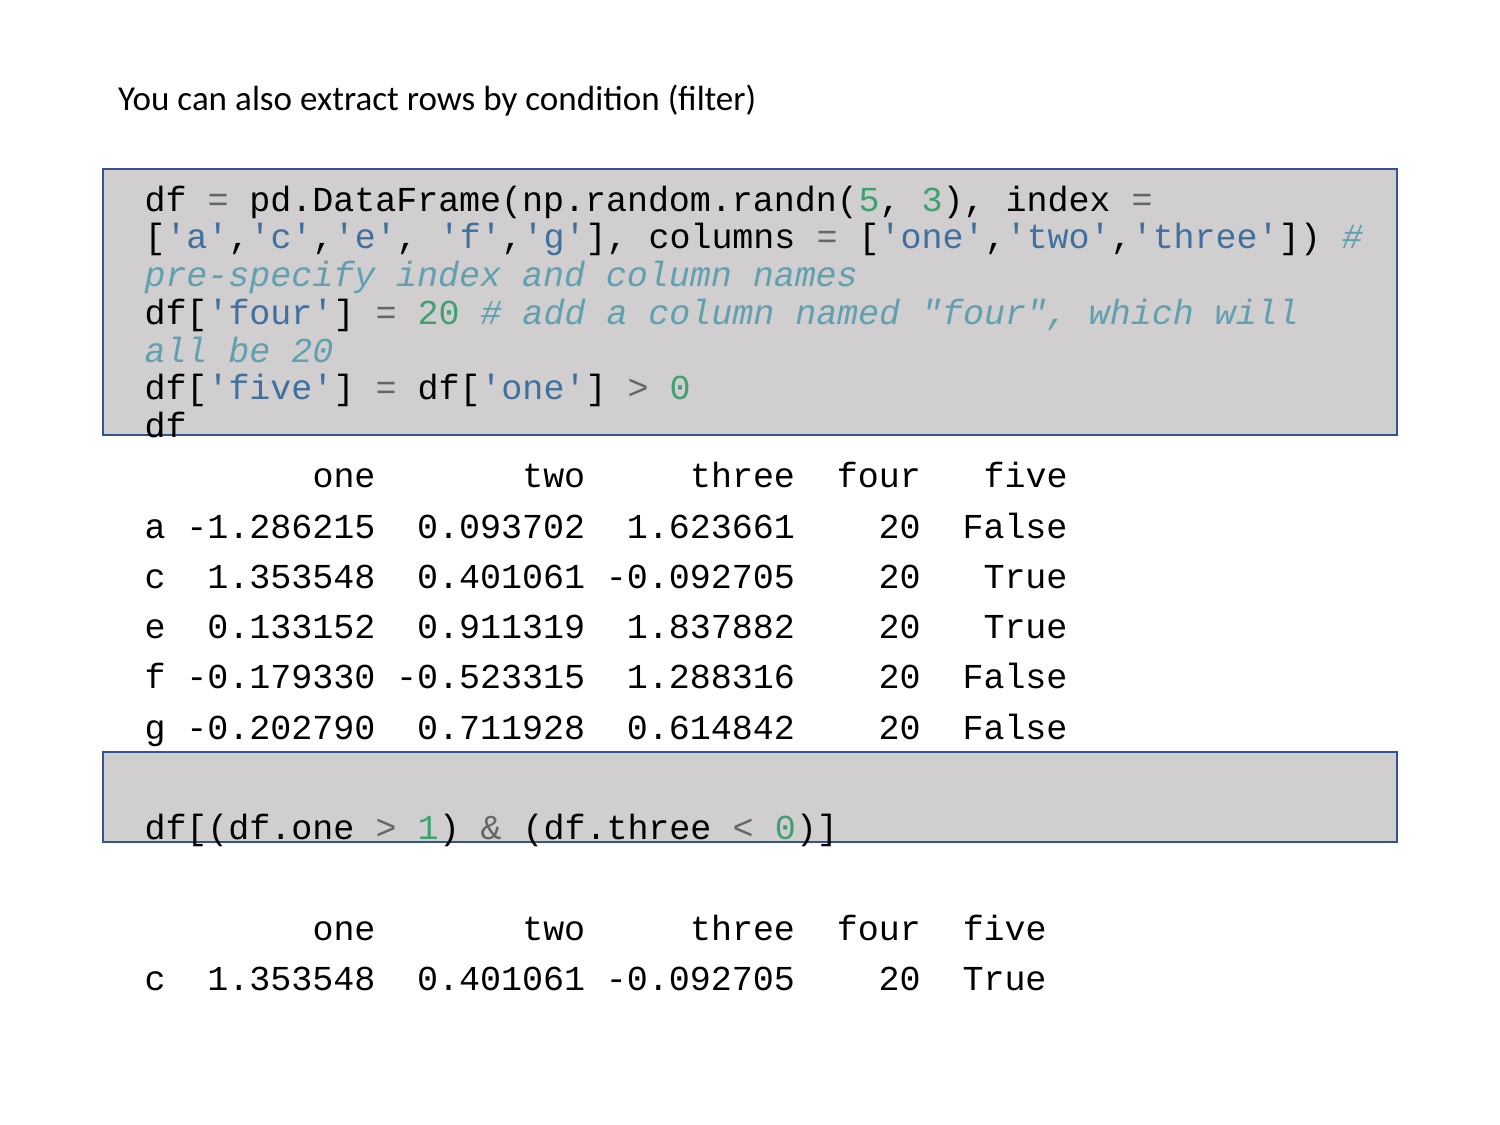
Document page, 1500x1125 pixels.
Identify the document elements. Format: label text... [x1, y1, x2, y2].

list You can also extract rows by condition (filter) df = pd.DataFrame(np.random.randn(5, 3), index = ['a','c','e', 'f','g'], columns = ['one','two','three']) # pre-specify index and column names df['four'] = 20 # add a column named "four", which will all be 20 df['five'] = df['one'] > 0 df one two three four five a -1.286215 0.093702 1.623661 20 False c 1.353548 0.401061 -0.092705 20 True e 0.133152 0.911319 1.837882 20 True f -0.179330 -0.523315 1.288316 20 False g -0.202790 0.711928 0.614842 20 False df[(df.one > 1) & (df.three < 0)] one two three four five c 1.353548 0.401061 -0.092705 20 True [103, 73, 1397, 1014]
